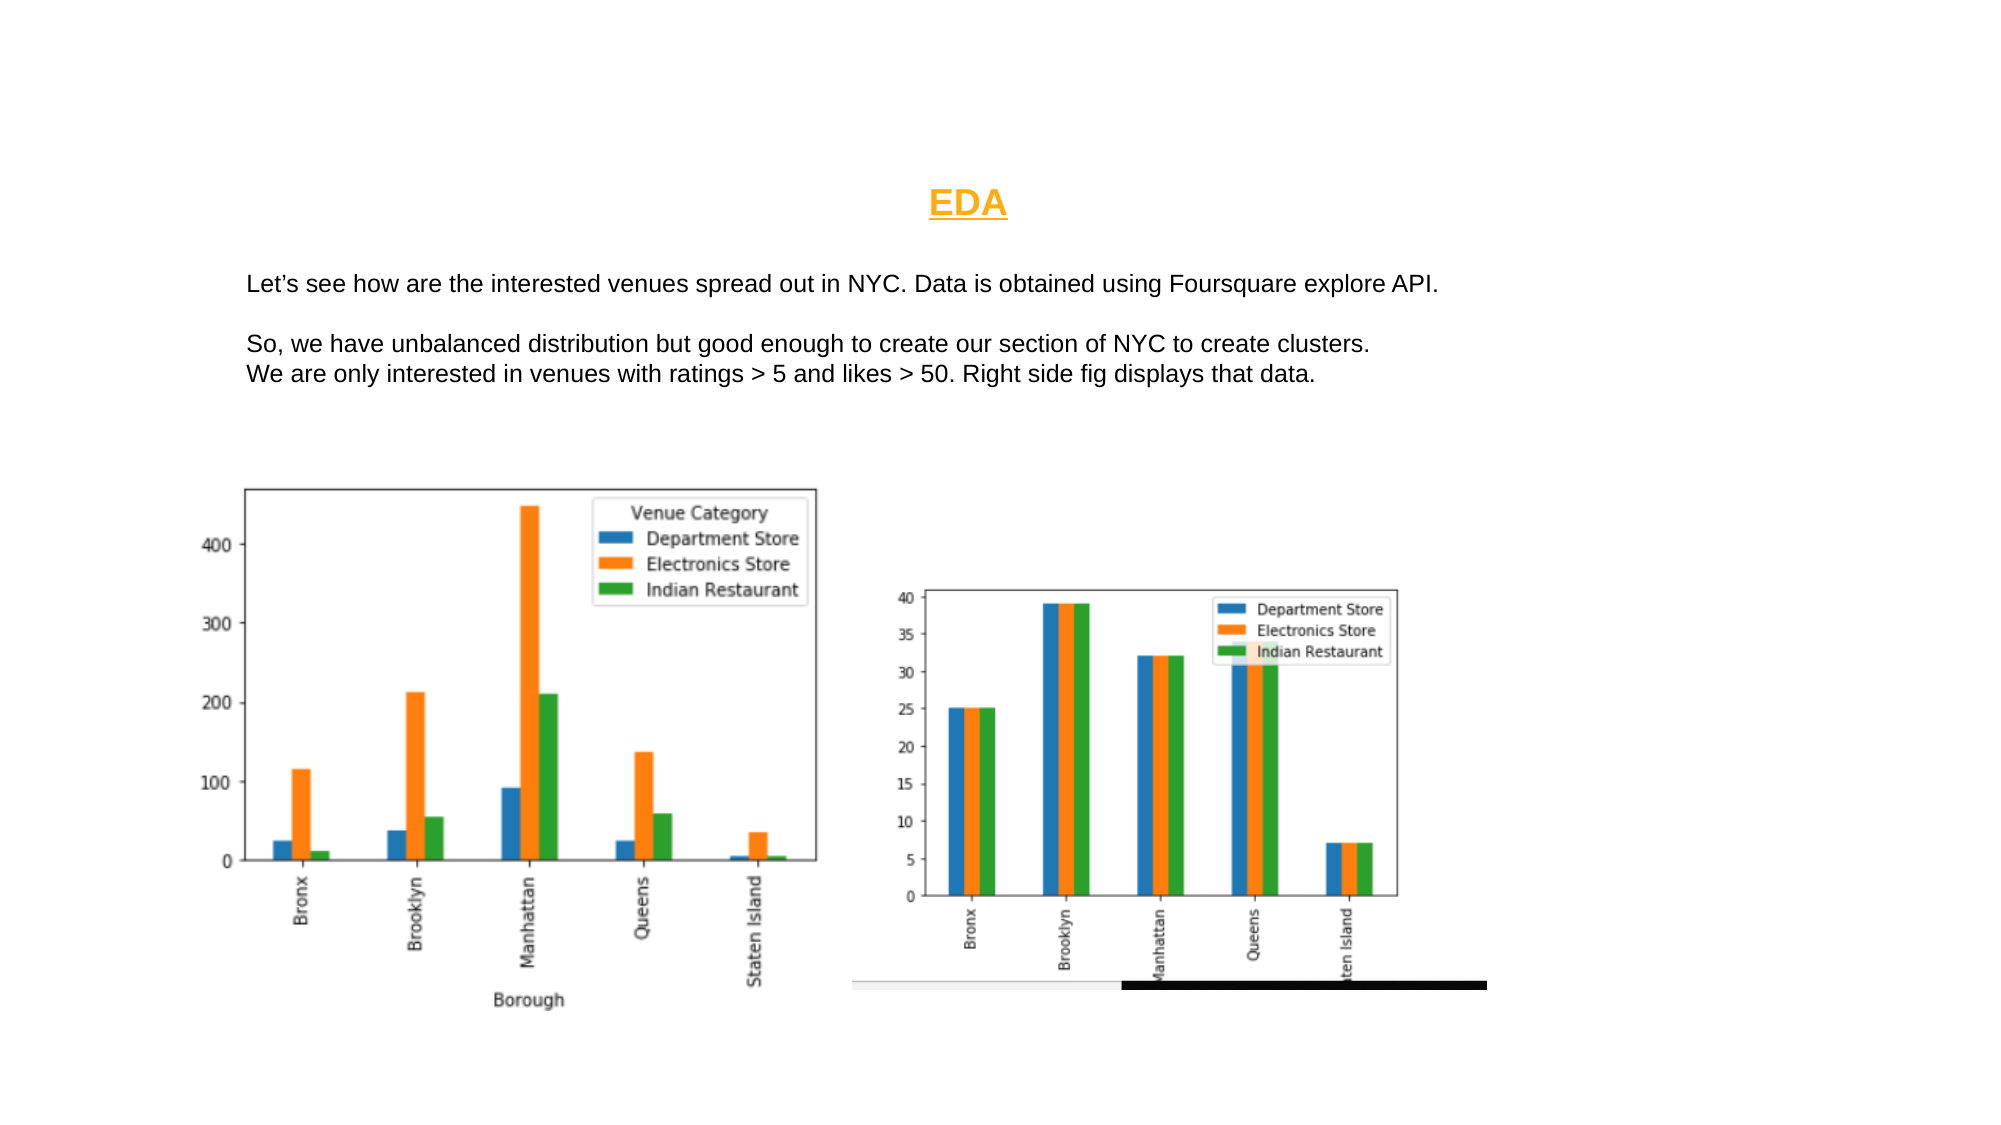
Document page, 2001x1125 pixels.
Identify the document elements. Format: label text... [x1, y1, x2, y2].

picture [171, 475, 1487, 1011]
text_box EDA Let’s see how are the interested venues spread out in NYC. Data is obtained using Foursquare explore API. So, we have unbalanced distribution but good enough to create our section of NYC to create clusters. We are only interested in venues with ratings > 5 and likes > 50. Right side fig displays that data. [156, 170, 1781, 635]
